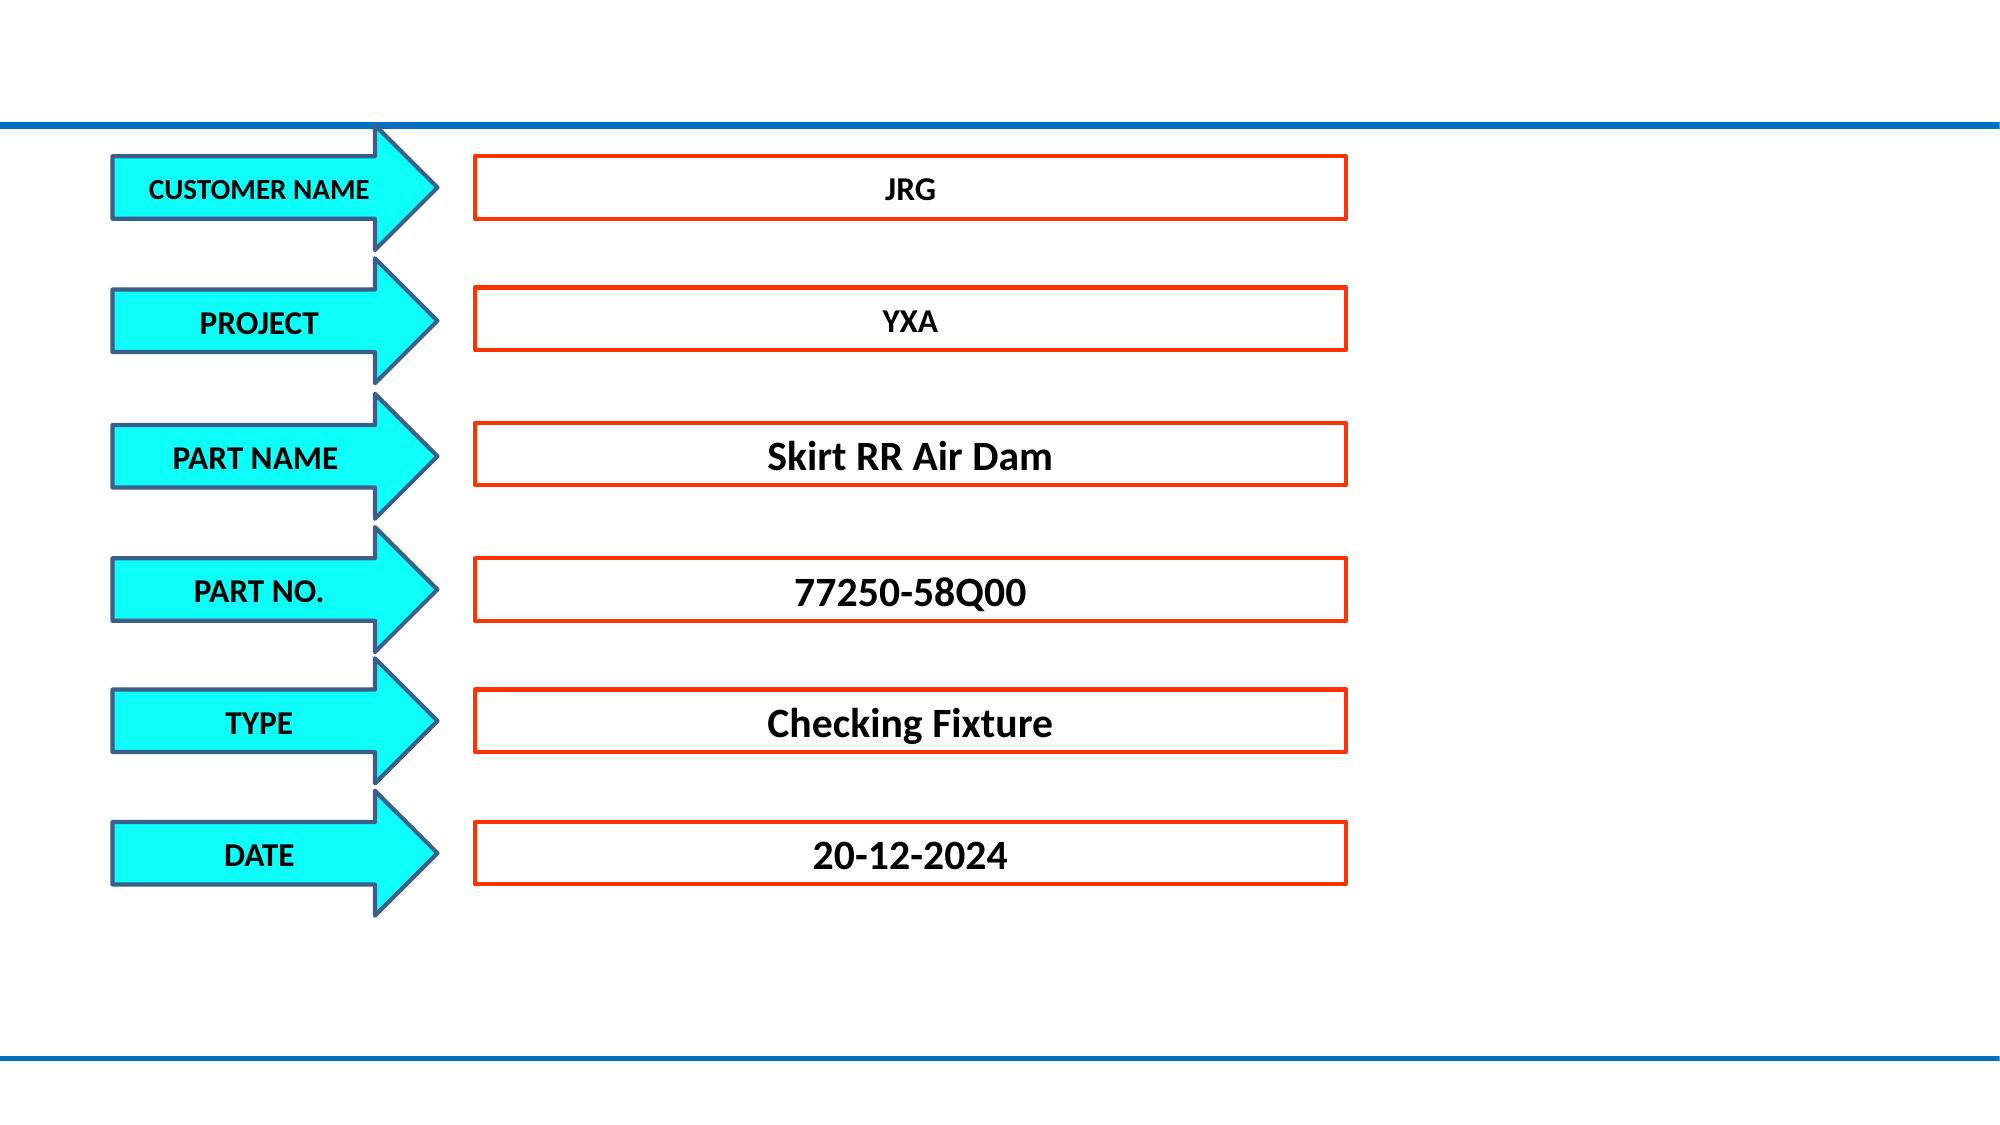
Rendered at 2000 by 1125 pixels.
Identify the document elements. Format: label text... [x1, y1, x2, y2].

text_box Checking Fixture [474, 689, 1346, 752]
text_box Skirt RR Air Dam [474, 422, 1346, 486]
text_box 77250-58Q00 [474, 558, 1346, 621]
text_box PROJECT [112, 258, 438, 384]
text_box DATE [112, 790, 438, 916]
text_box CUSTOMER NAME [112, 125, 438, 251]
text_box JRG [474, 156, 1346, 219]
text_box PART NO. [112, 527, 438, 653]
text_box TYPE [112, 658, 438, 784]
text_box 20-12-2024 [474, 821, 1346, 885]
text_box PART NAME [112, 393, 438, 519]
text_box YXA [474, 287, 1346, 350]
